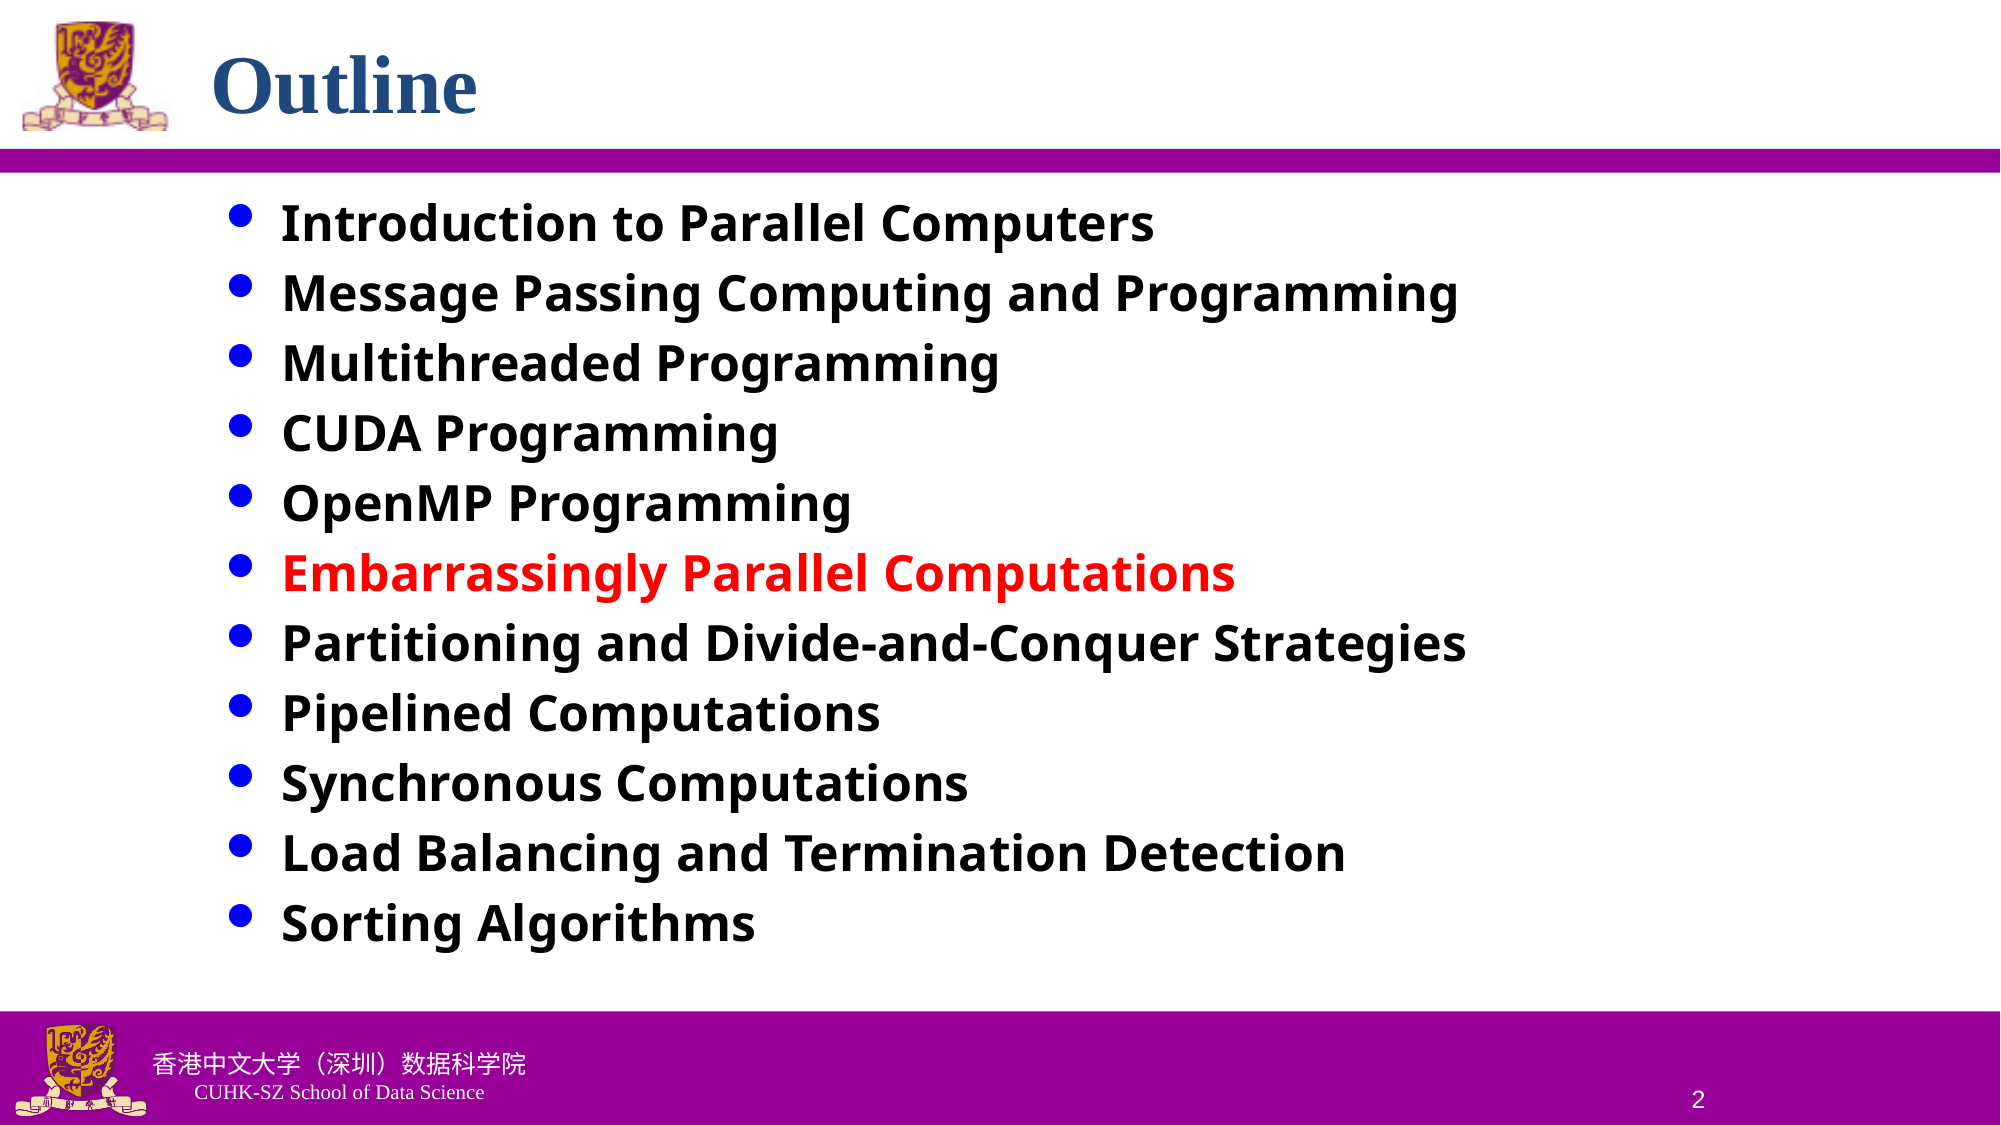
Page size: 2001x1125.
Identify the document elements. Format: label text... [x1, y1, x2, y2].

list Introduction to Parallel Computers Message Passing Computing and Programming Multithreaded Programming CUDA Programming OpenMP Programming Embarrassingly Parallel Computations Partitioning and Divide-and-Conquer Strategies Pipelined Computations Synchronous Computations Load Balancing and Termination Detection Sorting Algorithms [210, 183, 1777, 971]
title Outline [194, 30, 1693, 130]
picture [14, 1023, 149, 1117]
picture [21, 20, 173, 131]
slide_number 2 [1370, 1075, 1721, 1125]
